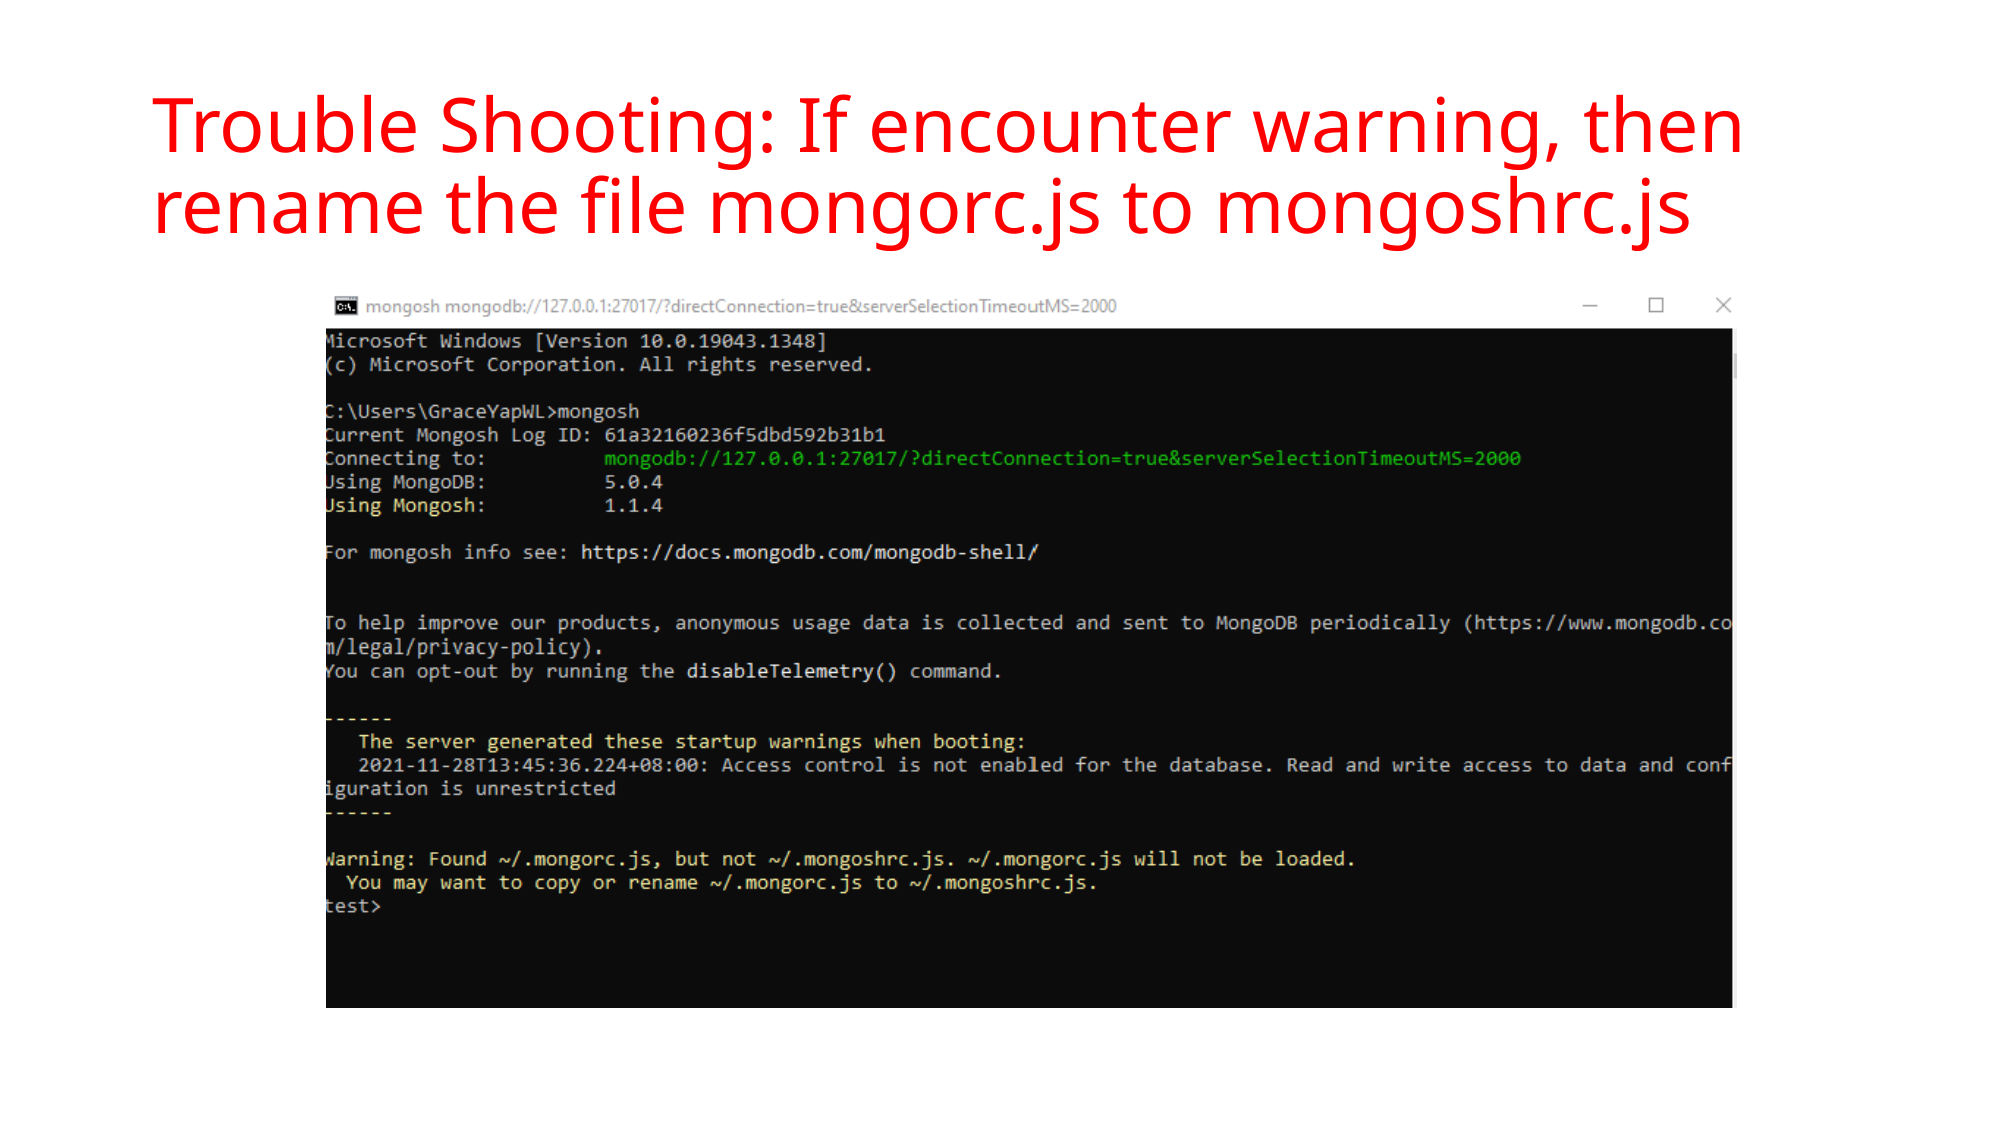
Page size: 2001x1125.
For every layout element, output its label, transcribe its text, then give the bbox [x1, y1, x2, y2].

picture [326, 292, 1737, 1008]
title Trouble Shooting: If encounter warning, then rename the file mongorc.js to mongoshrc.js [137, 59, 1863, 278]
